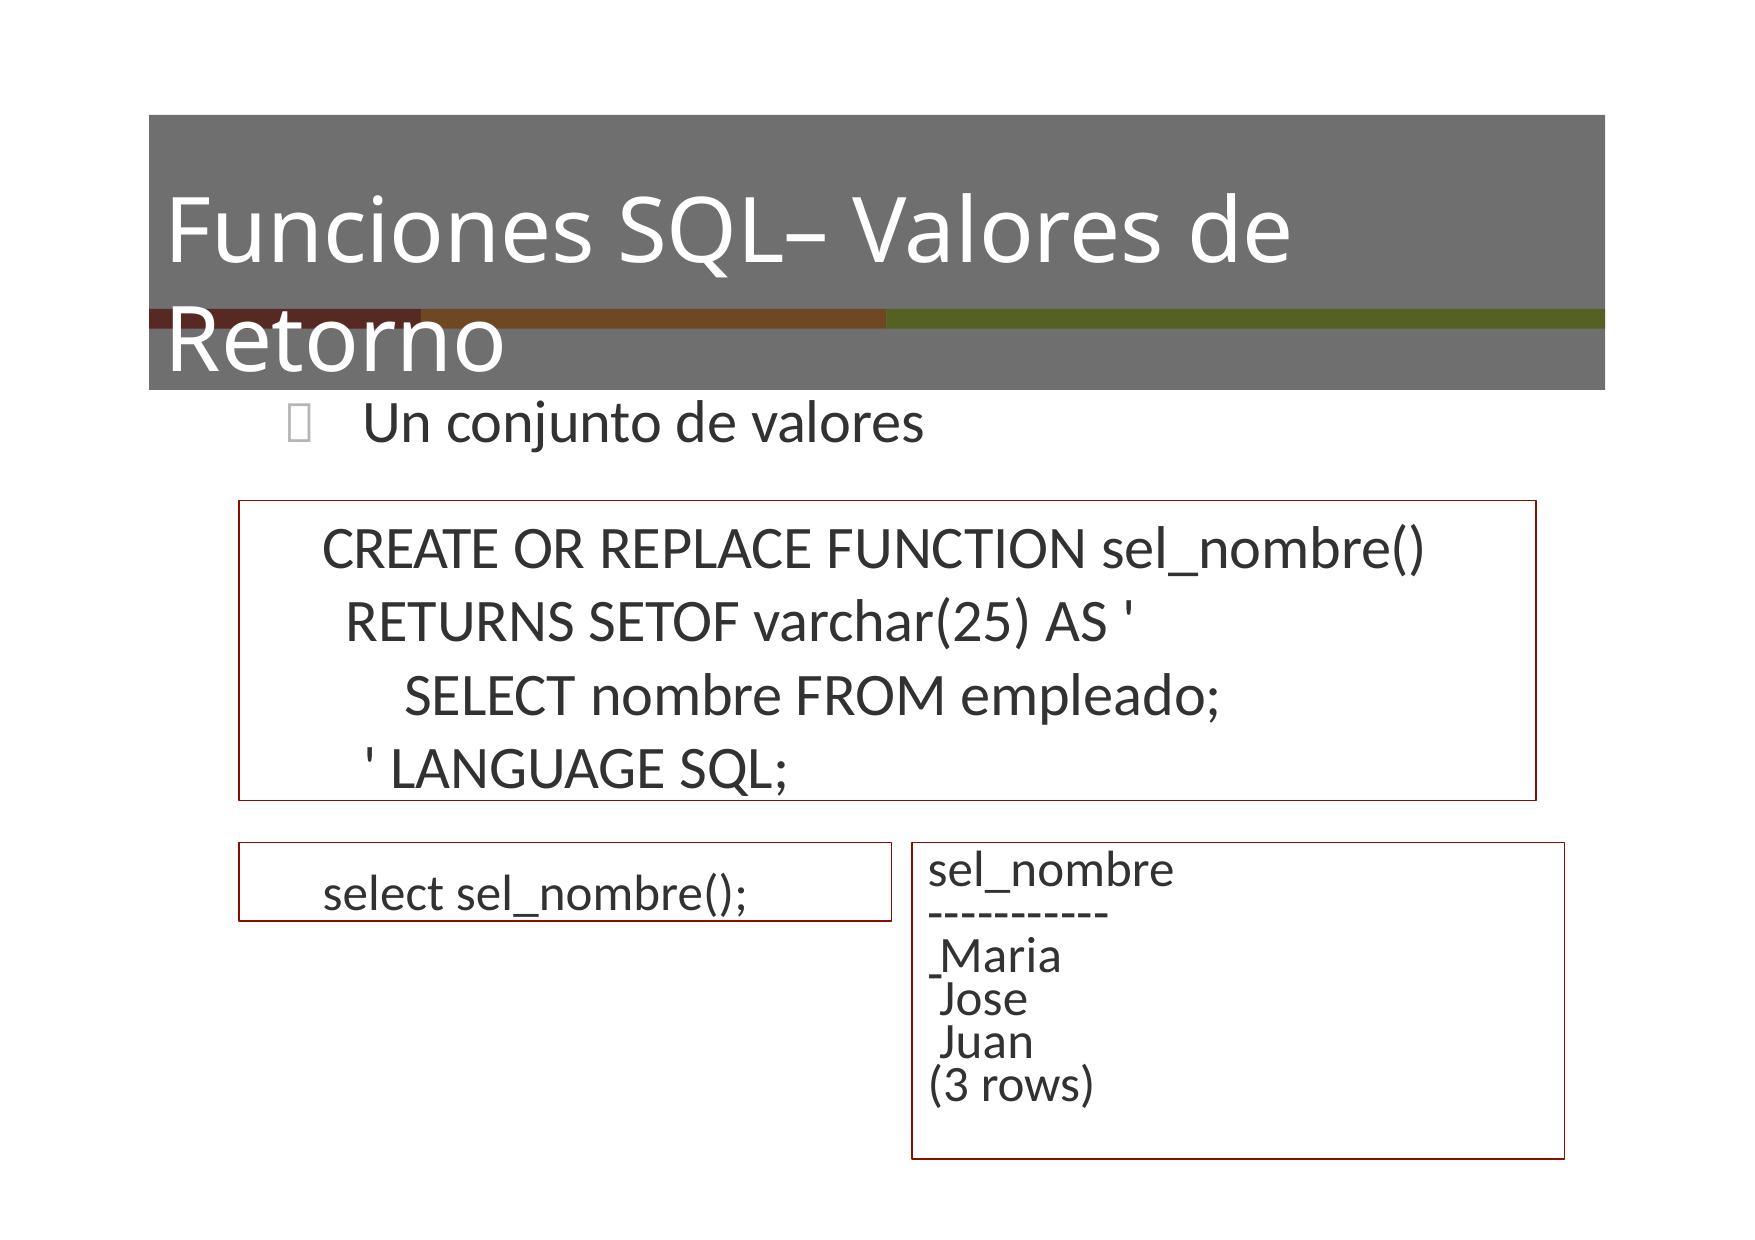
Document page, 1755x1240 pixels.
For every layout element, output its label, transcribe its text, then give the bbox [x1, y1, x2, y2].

text_box  Un conjunto de valores [281, 379, 928, 455]
text_box ‐‐‐‐‐‐‐‐‐‐‐‐ [927, 875, 1120, 1001]
text_box select sel_nombre(); [238, 842, 892, 921]
text_box Jose [939, 961, 1032, 1004]
text_box [911, 842, 1565, 1159]
title Funciones SQL– Valores de Retorno [149, 114, 1606, 390]
text_box Maria [939, 918, 1066, 983]
text_box Juan [939, 1004, 1037, 1048]
text_box CREATE OR REPLACE FUNCTION sel_nombre() RETURNS SETOF varchar(25) AS ' SELECT nombre FROM empleado; ' LANGUAGE SQL; [238, 500, 1536, 801]
text_box sel_nombre [927, 832, 1180, 897]
text_box (3 rows) [927, 1048, 1101, 1113]
